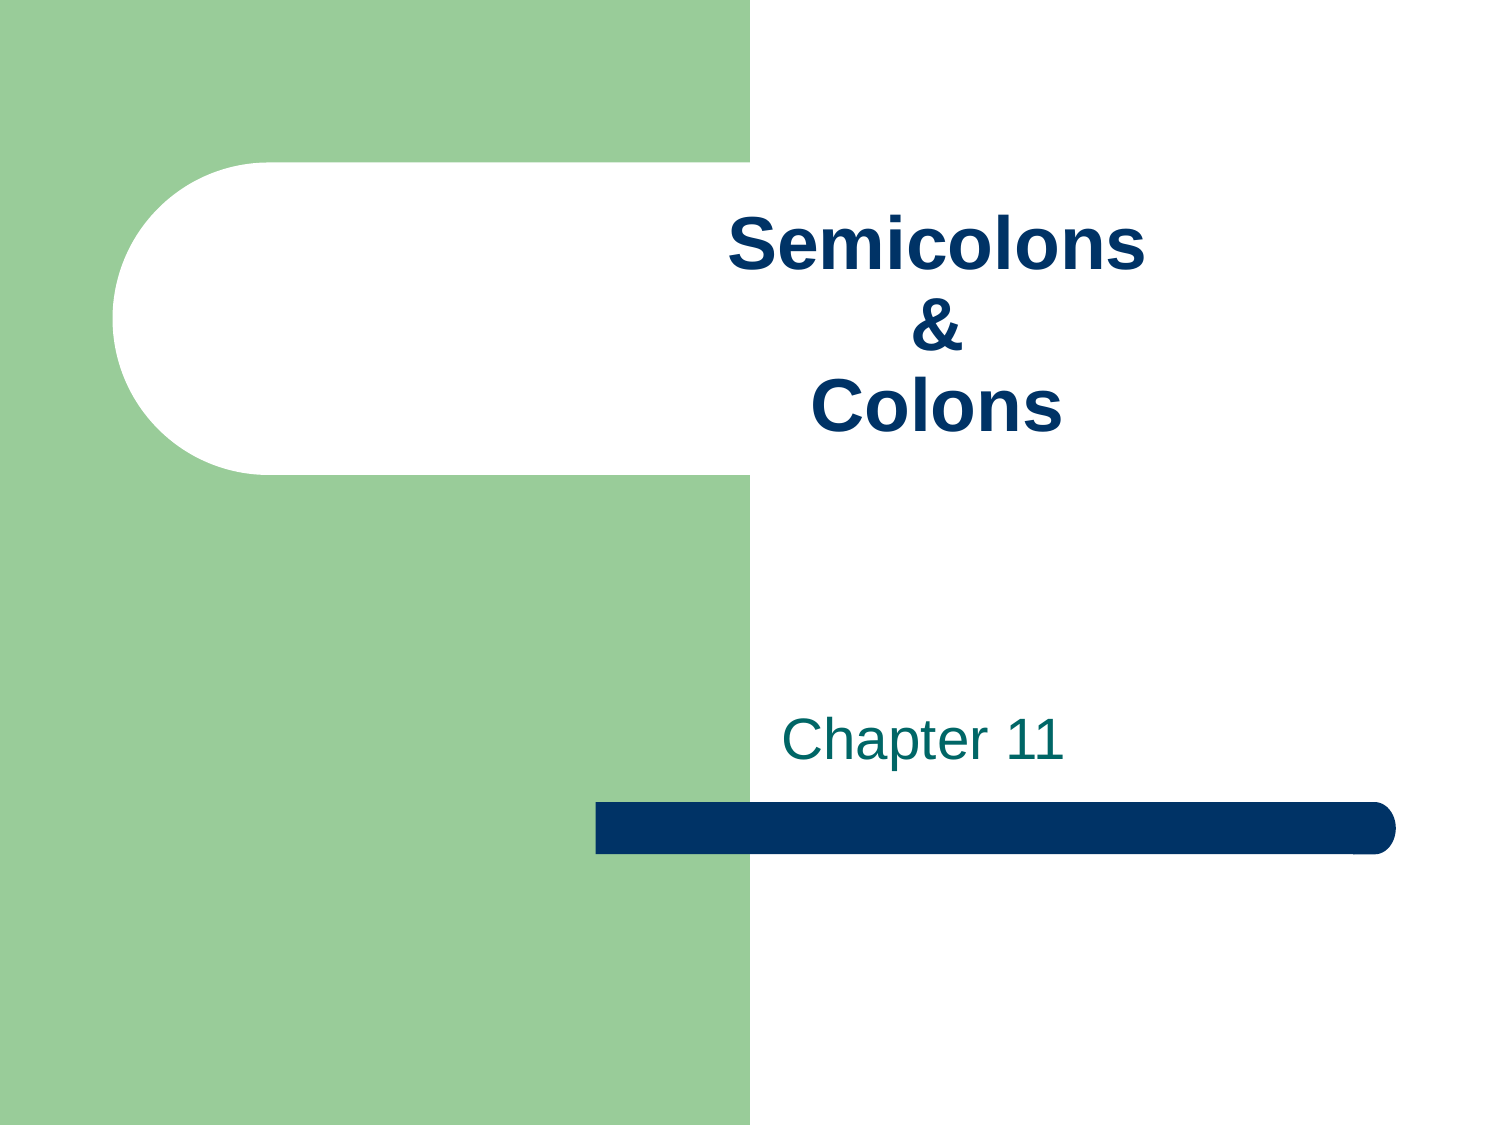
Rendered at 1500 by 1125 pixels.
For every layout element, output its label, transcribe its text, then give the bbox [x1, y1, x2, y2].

title Semicolons & Colons [300, 162, 1500, 491]
subtitle Chapter 11 [766, 480, 1425, 780]
